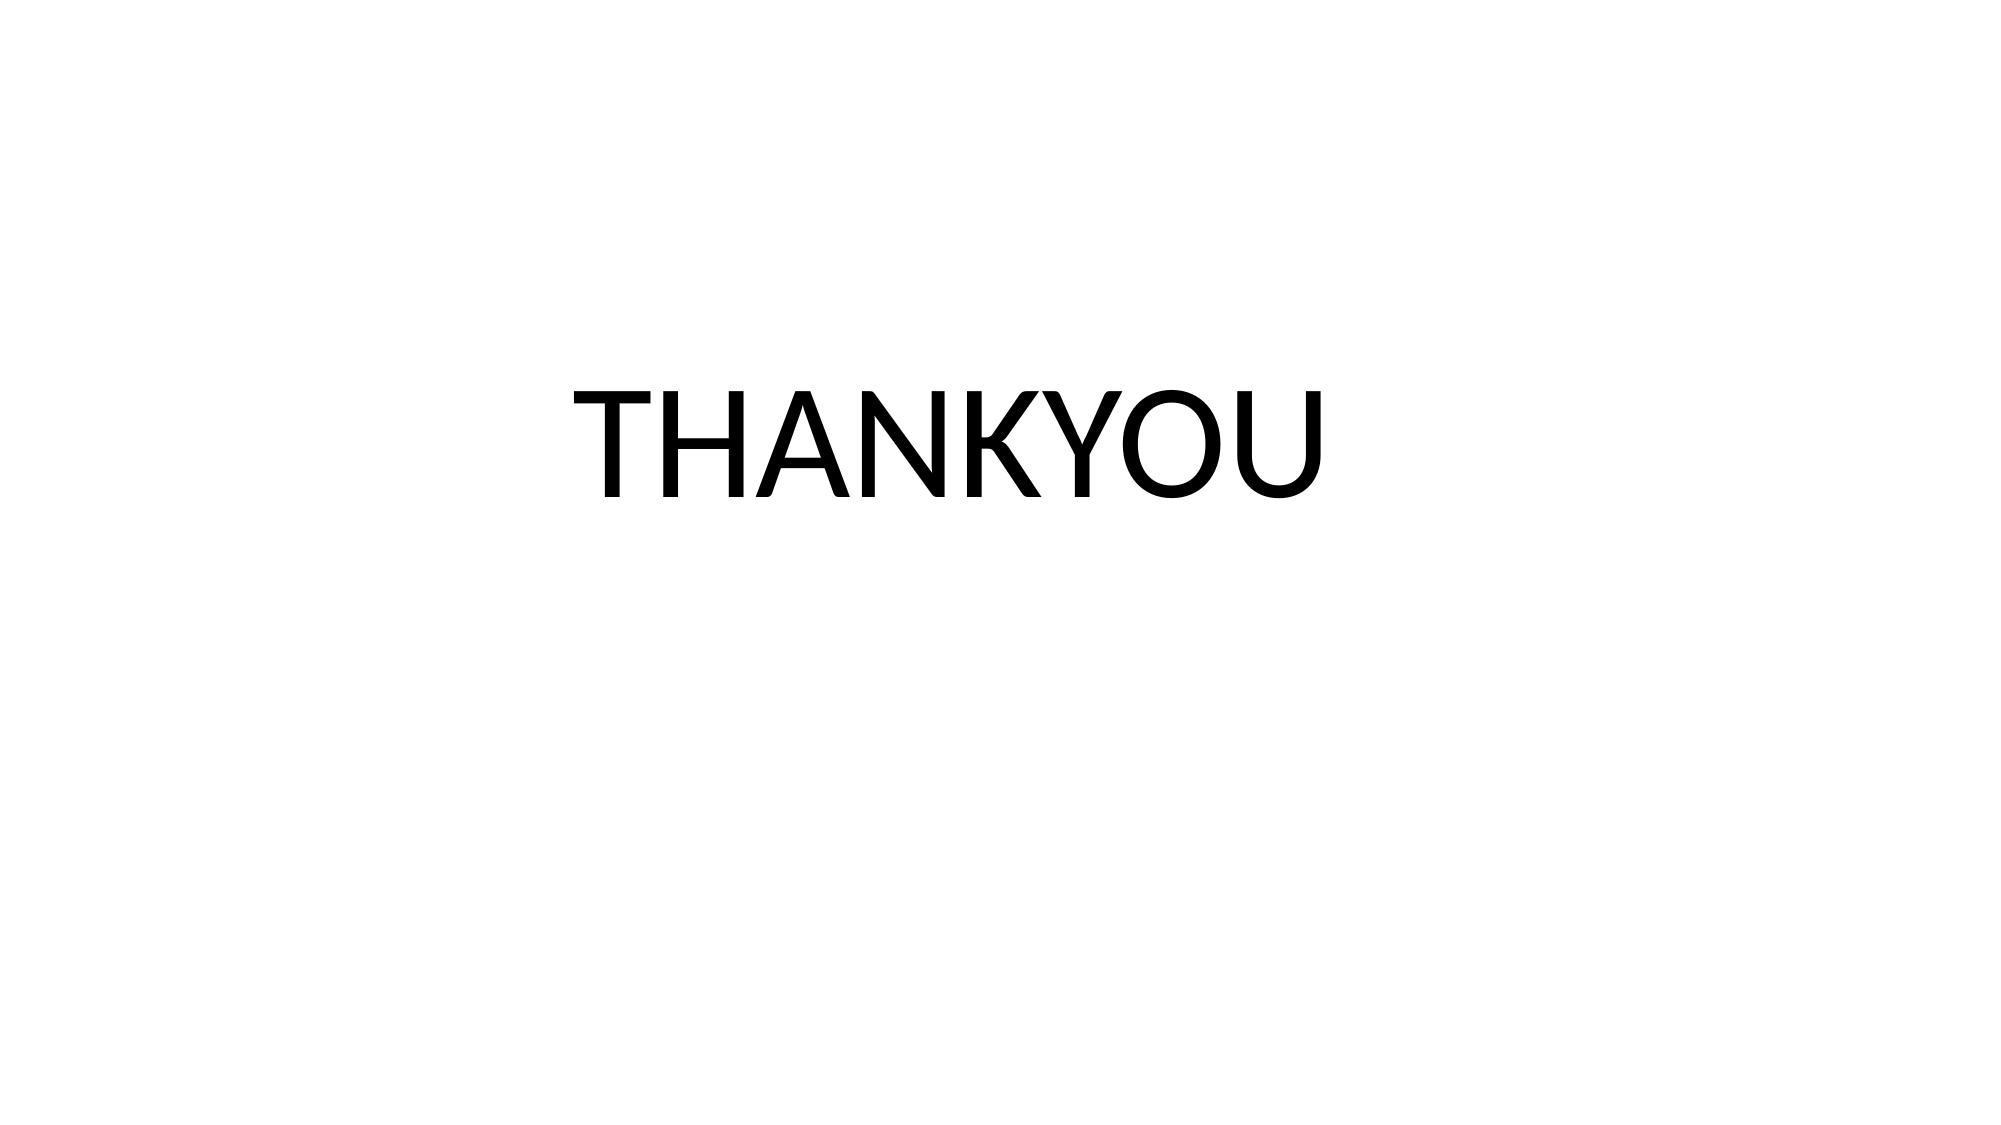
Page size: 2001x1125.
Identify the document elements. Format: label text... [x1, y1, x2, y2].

list THANKYOU [557, 347, 1390, 581]
